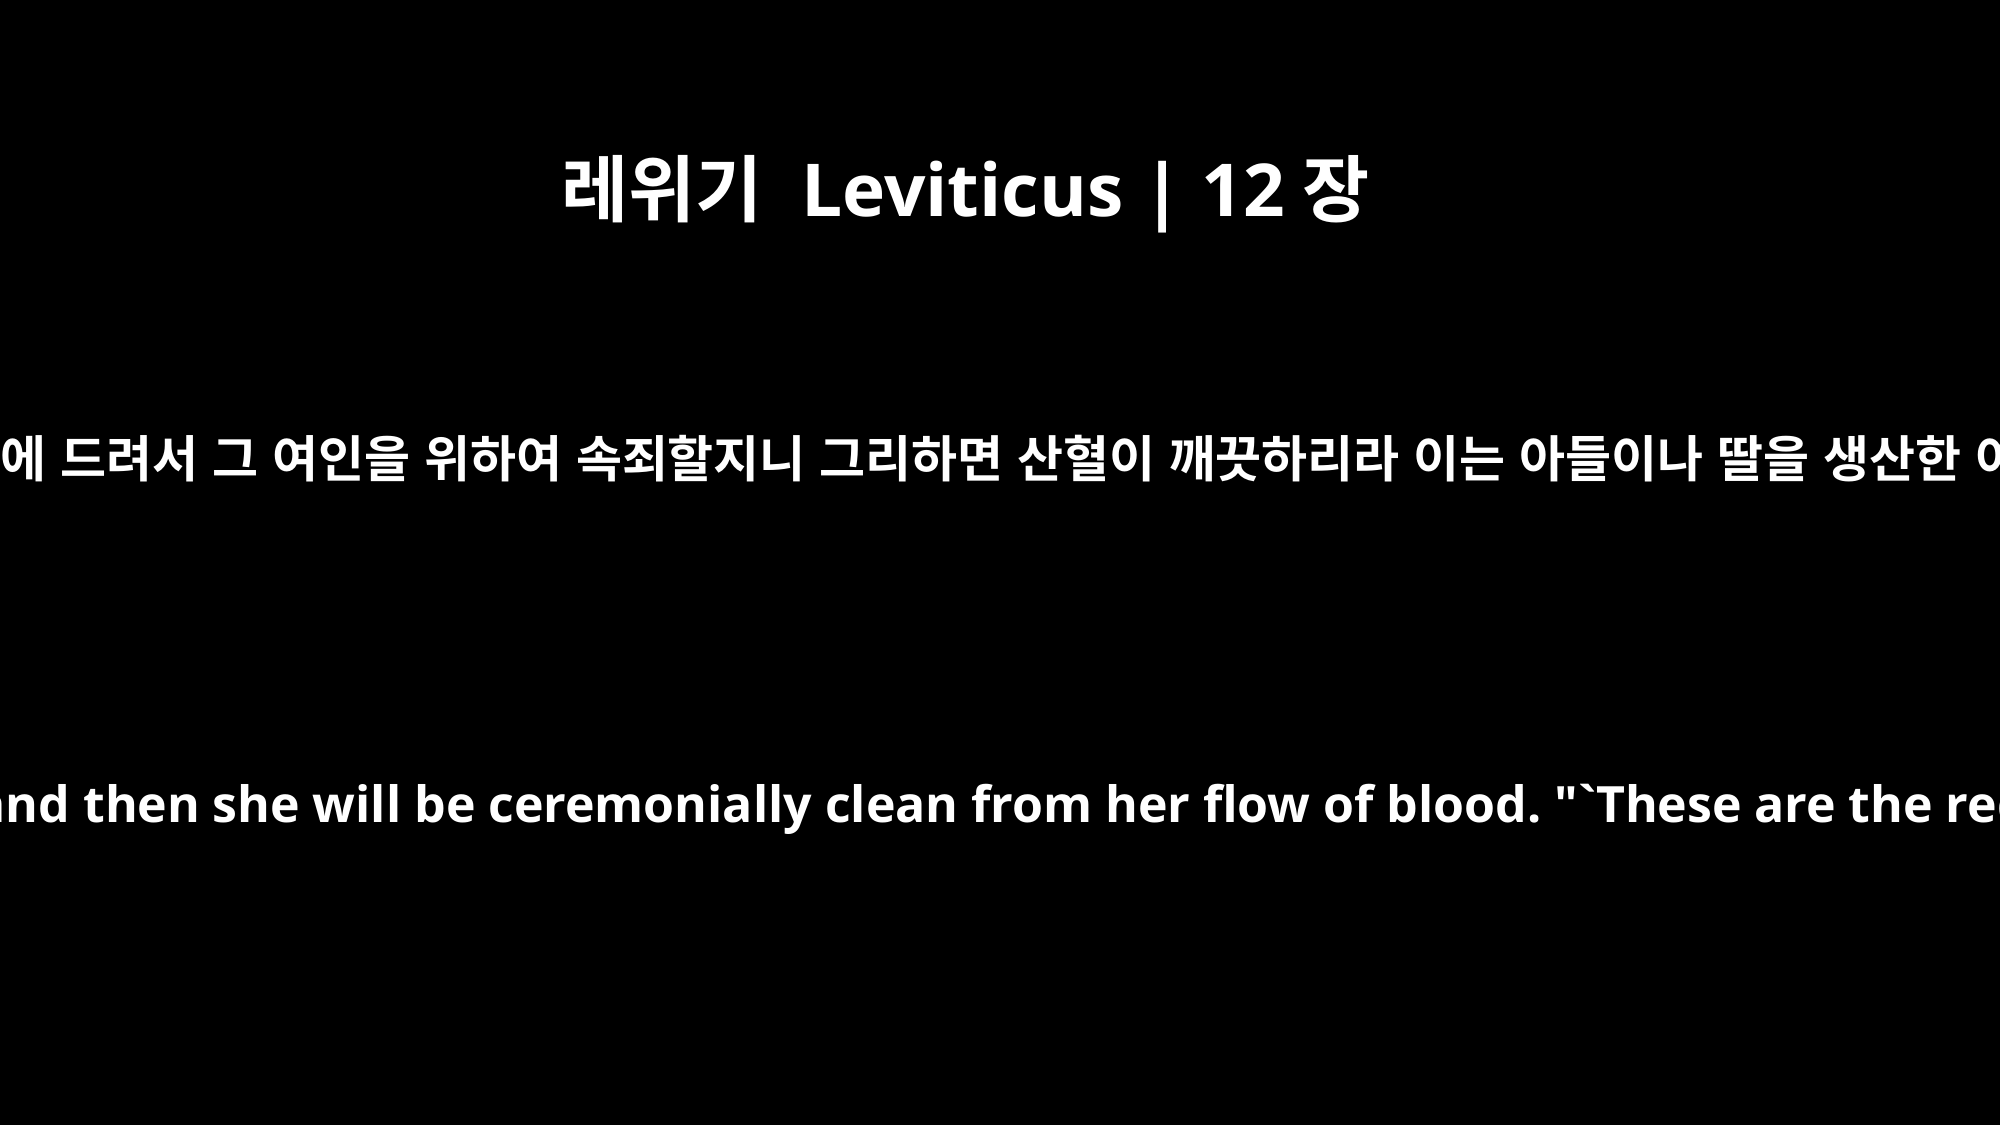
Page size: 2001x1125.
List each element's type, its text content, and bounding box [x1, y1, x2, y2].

text_box 레위기 Leviticus | 12장 [546, 136, 1386, 239]
text_box 7 제사장은 그것을 여호와 앞에 드려서 그 여인을 위하여 속죄할지니 그리하면 산혈이 깨끗하리라 이는 아들이나 딸을 생산한 여인에게 대한 규례니라 [0, 359, 2000, 495]
text_box He shall offer them before the LORD to make atonement for her, and then she will be ceremonially clean from her flow of blood. "`These are the regulations for the woman who gives birth to a boy or a girl. [0, 764, 2000, 840]
